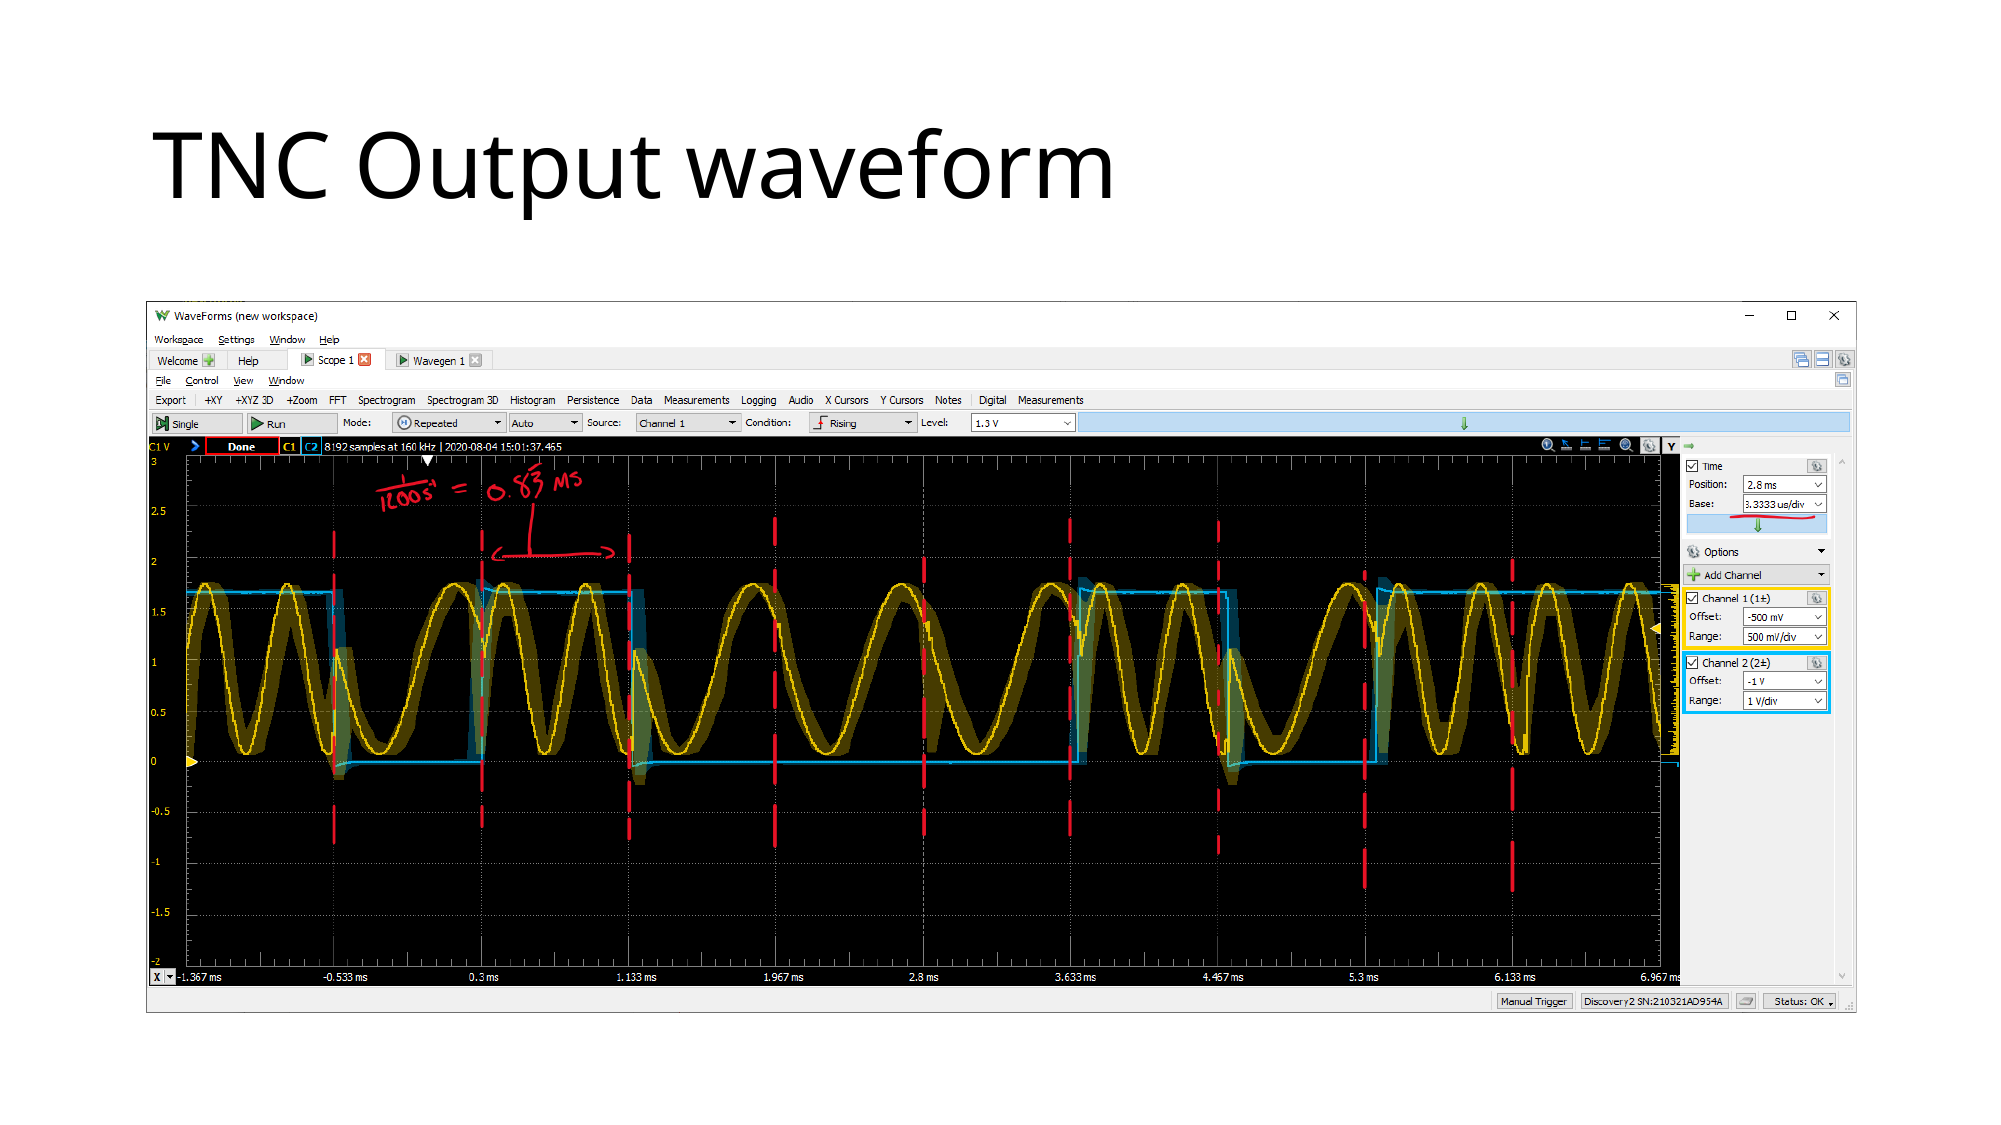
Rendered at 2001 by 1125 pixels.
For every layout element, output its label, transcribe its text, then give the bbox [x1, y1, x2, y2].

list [143, 299, 1857, 1014]
title TNC Output waveform [137, 59, 1863, 278]
